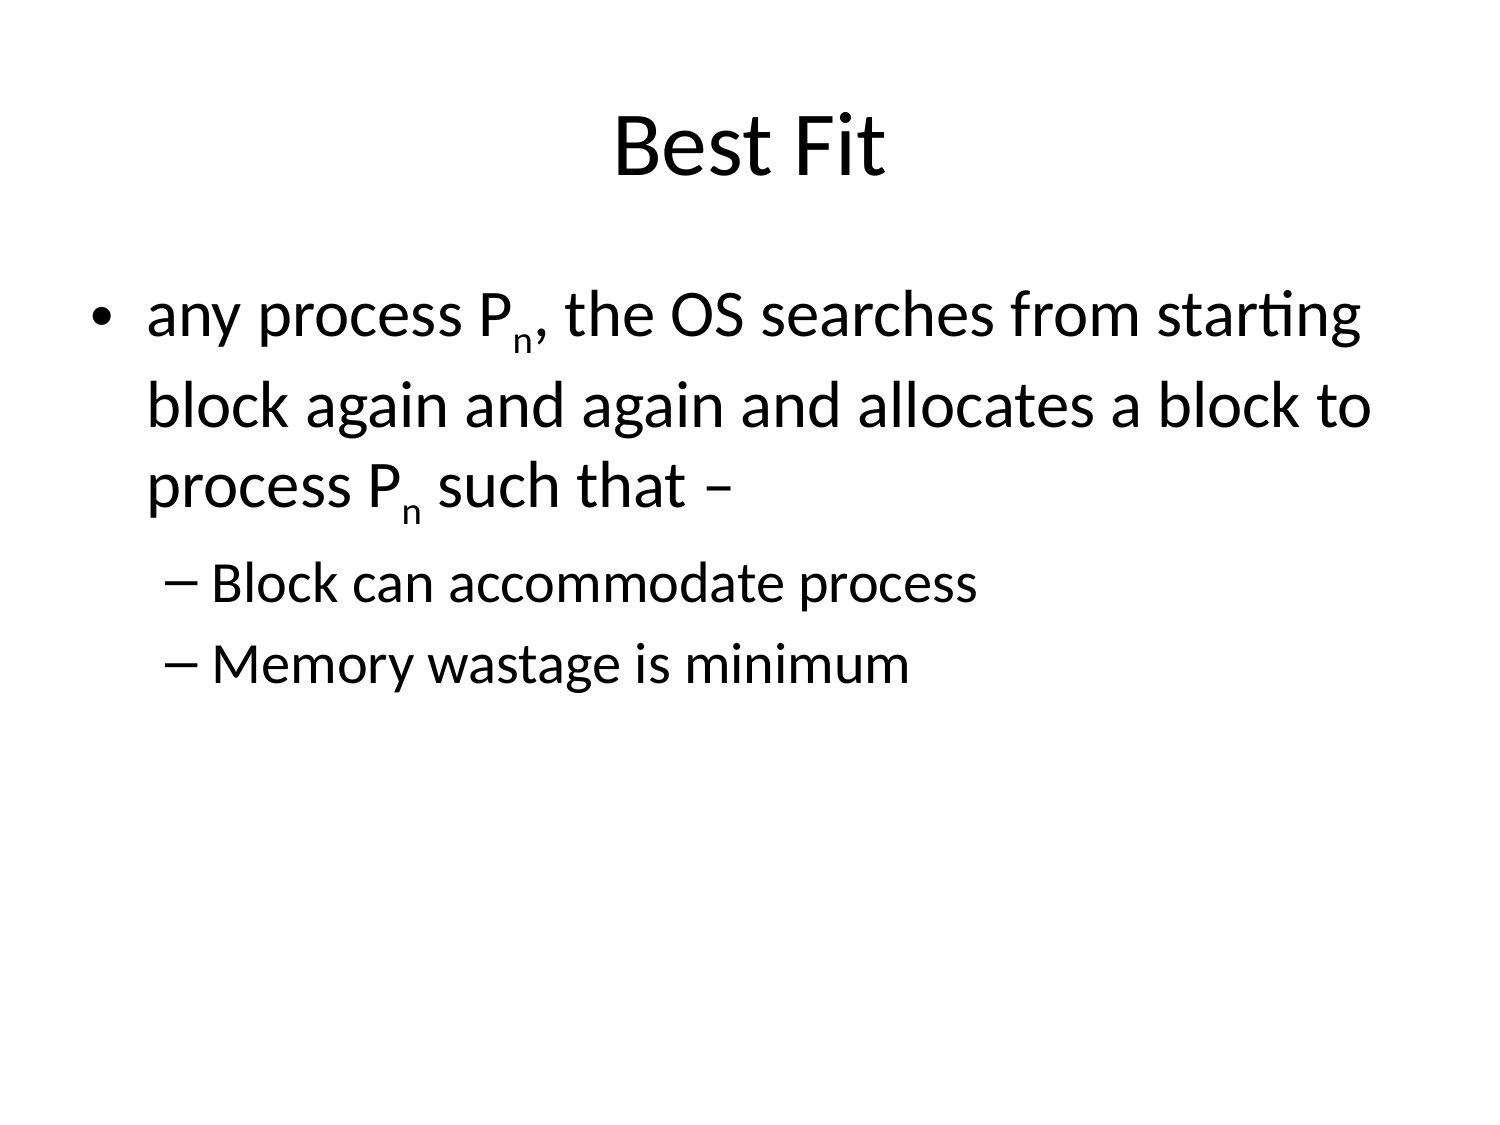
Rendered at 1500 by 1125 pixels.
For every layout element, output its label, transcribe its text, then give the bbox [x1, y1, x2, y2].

list any process Pn, the OS searches from starting block again and again and allocates a block to process Pn such that – Block can accommodate process Memory wastage is minimum [75, 262, 1425, 1005]
title Best Fit [75, 45, 1425, 233]
